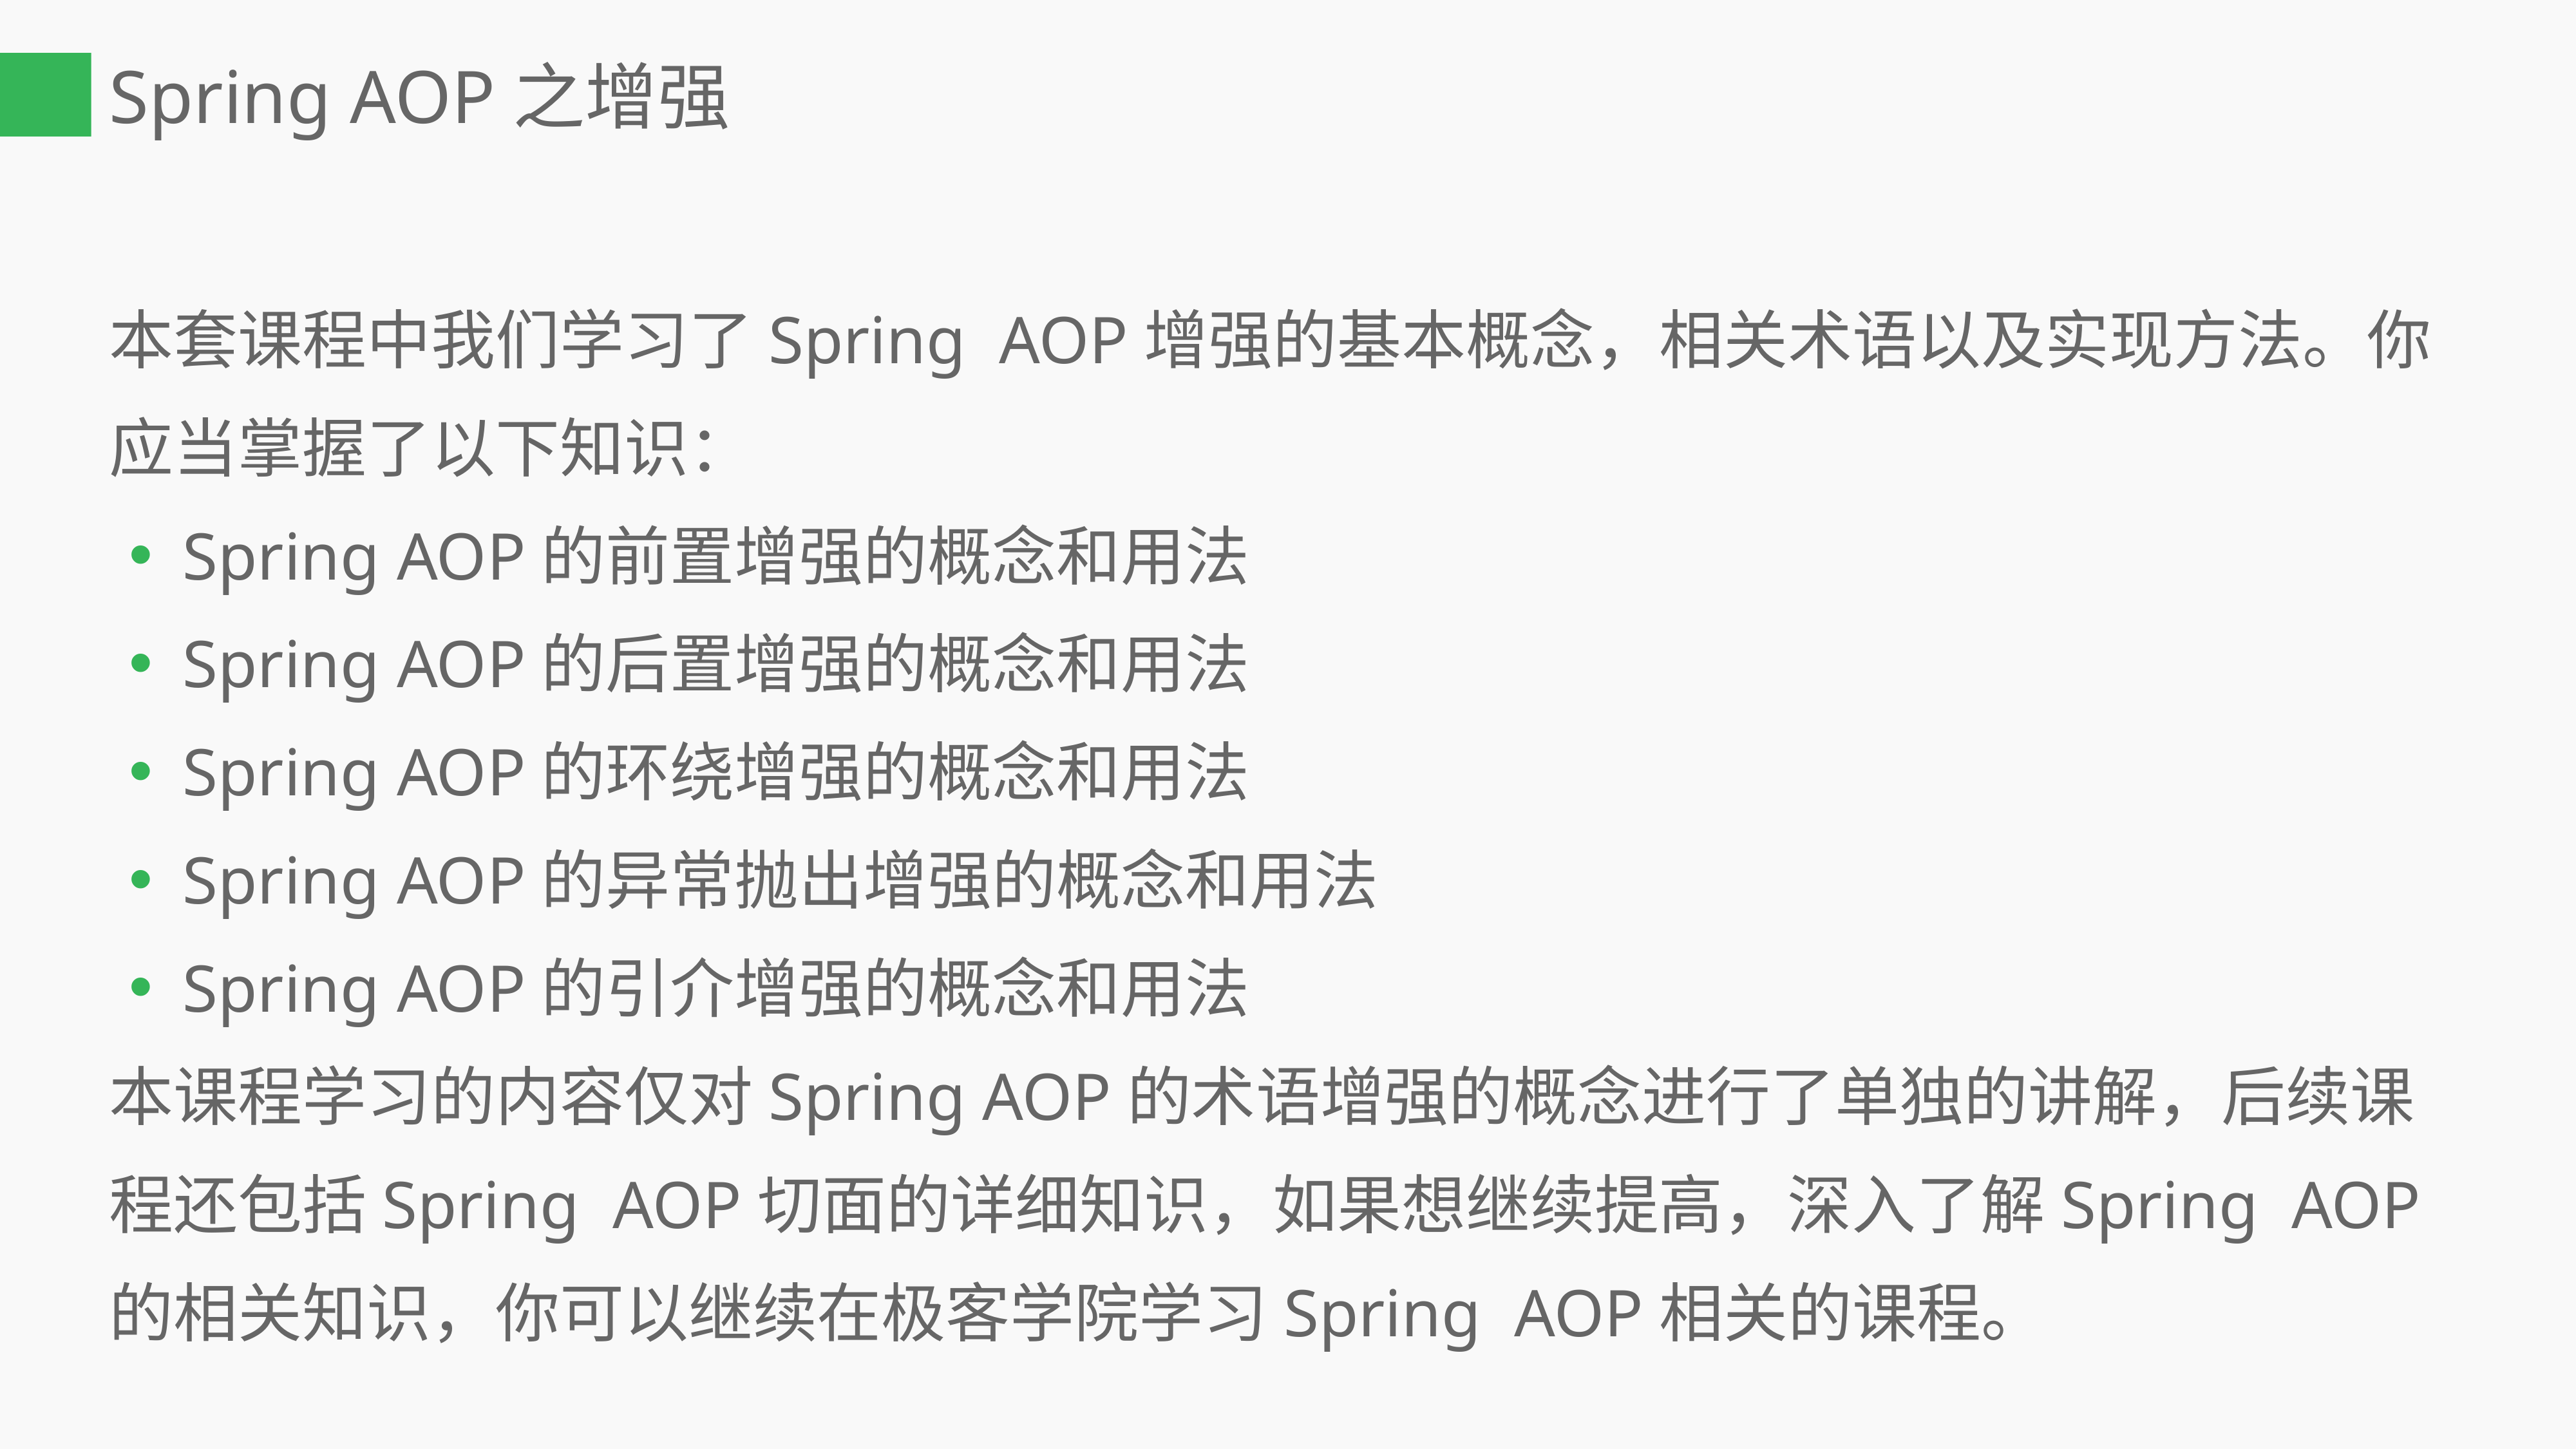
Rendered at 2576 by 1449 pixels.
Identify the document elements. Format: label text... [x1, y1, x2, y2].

picture [0, 53, 91, 137]
title Spring AOP之增强 [108, 44, 2540, 144]
subtitle 本套课程中我们学习了Spring AOP增强的基本概念，相关术语以及实现方法。你应当掌握了以下知识： Spring AOP的前置增强的概念和用法 Spring AOP的后置增强的概念和用法 Spring AOP的环绕增强的概念和用法 Spring AOP的异常抛出增强的概念和用法 Spring AOP的引介增强的概念和用法 本课程学习的内容仅对Spring AOP的术语增强的概念进行了单独的讲解，后续课程还包括Spring AOP切面的详细知识，如果想继续提高，深入了解Spring AOP的相关知识，你可以继续在极客学院学习Spring AOP相关的课程。 [108, 267, 2455, 1449]
